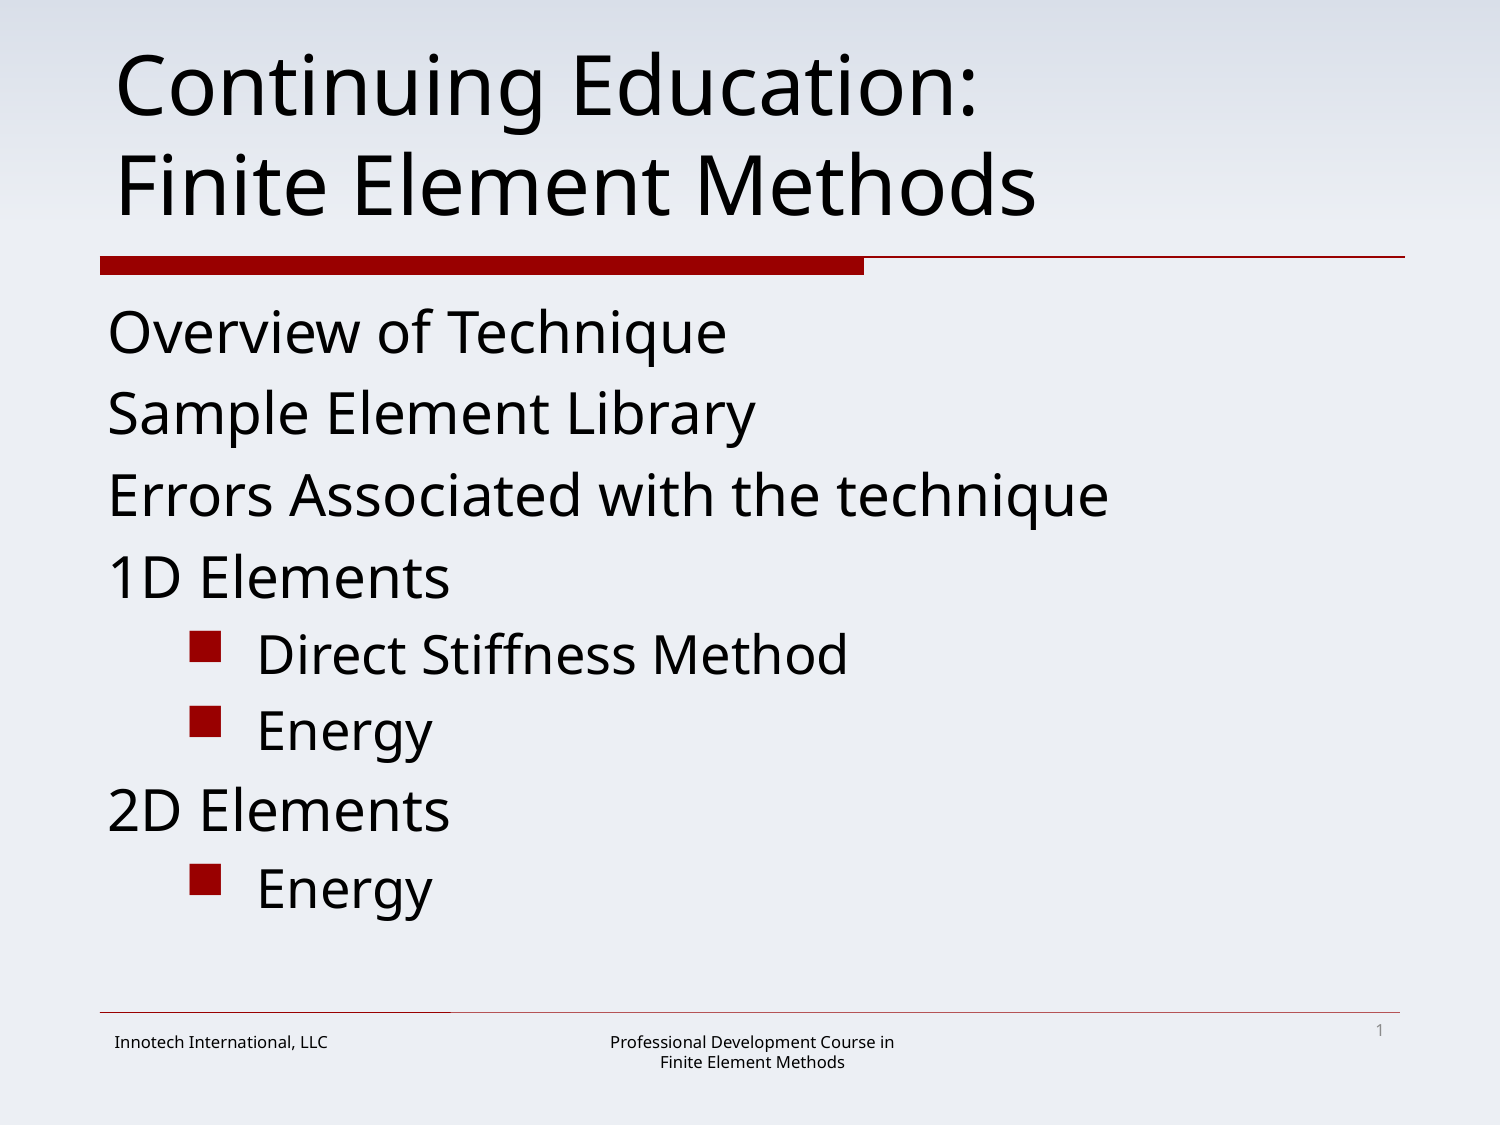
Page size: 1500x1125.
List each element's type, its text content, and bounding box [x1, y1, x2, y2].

text_box Overview of Technique Sample Element Library Errors Associated with the technique 1D Elements Direct Stiffness Method Energy 2D Elements Energy [92, 287, 1406, 988]
title Continuing Education: Finite Element Methods [99, 24, 1375, 250]
slide_number 1 [1050, 1012, 1400, 1073]
